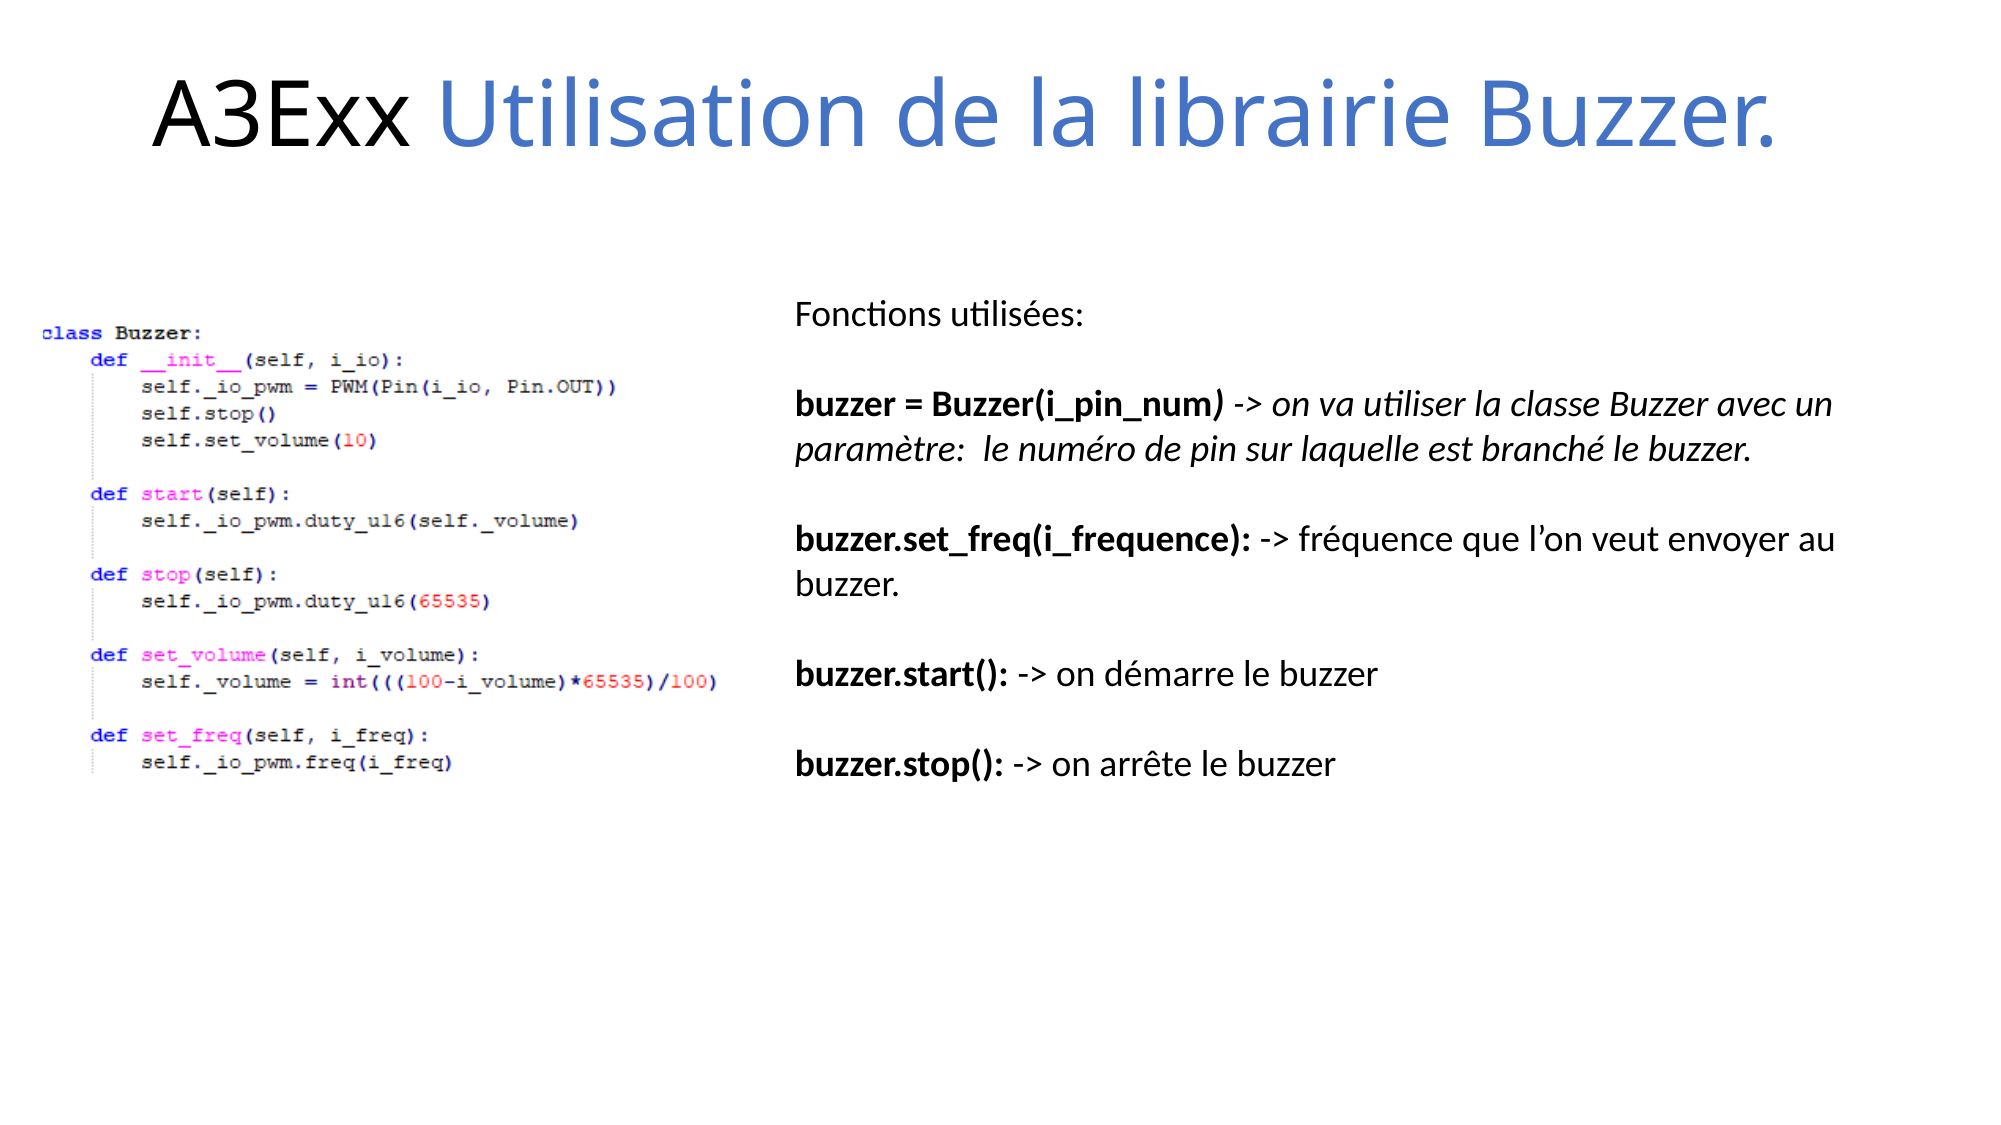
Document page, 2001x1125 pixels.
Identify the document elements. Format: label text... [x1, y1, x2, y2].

text_box Fonctions utilisées: buzzer = Buzzer(i_pin_num) -> on va utiliser la classe Buzzer avec un paramètre: le numéro de pin sur laquelle est branché le buzzer. buzzer.set_freq(i_frequence): -> fréquence que l’on veut envoyer au buzzer. buzzer.start(): -> on démarre le buzzer buzzer.stop(): -> on arrête le buzzer [779, 280, 1914, 836]
text_box A3Exx Utilisation de la librairie Buzzer. [137, 59, 1863, 164]
picture [42, 322, 746, 801]
